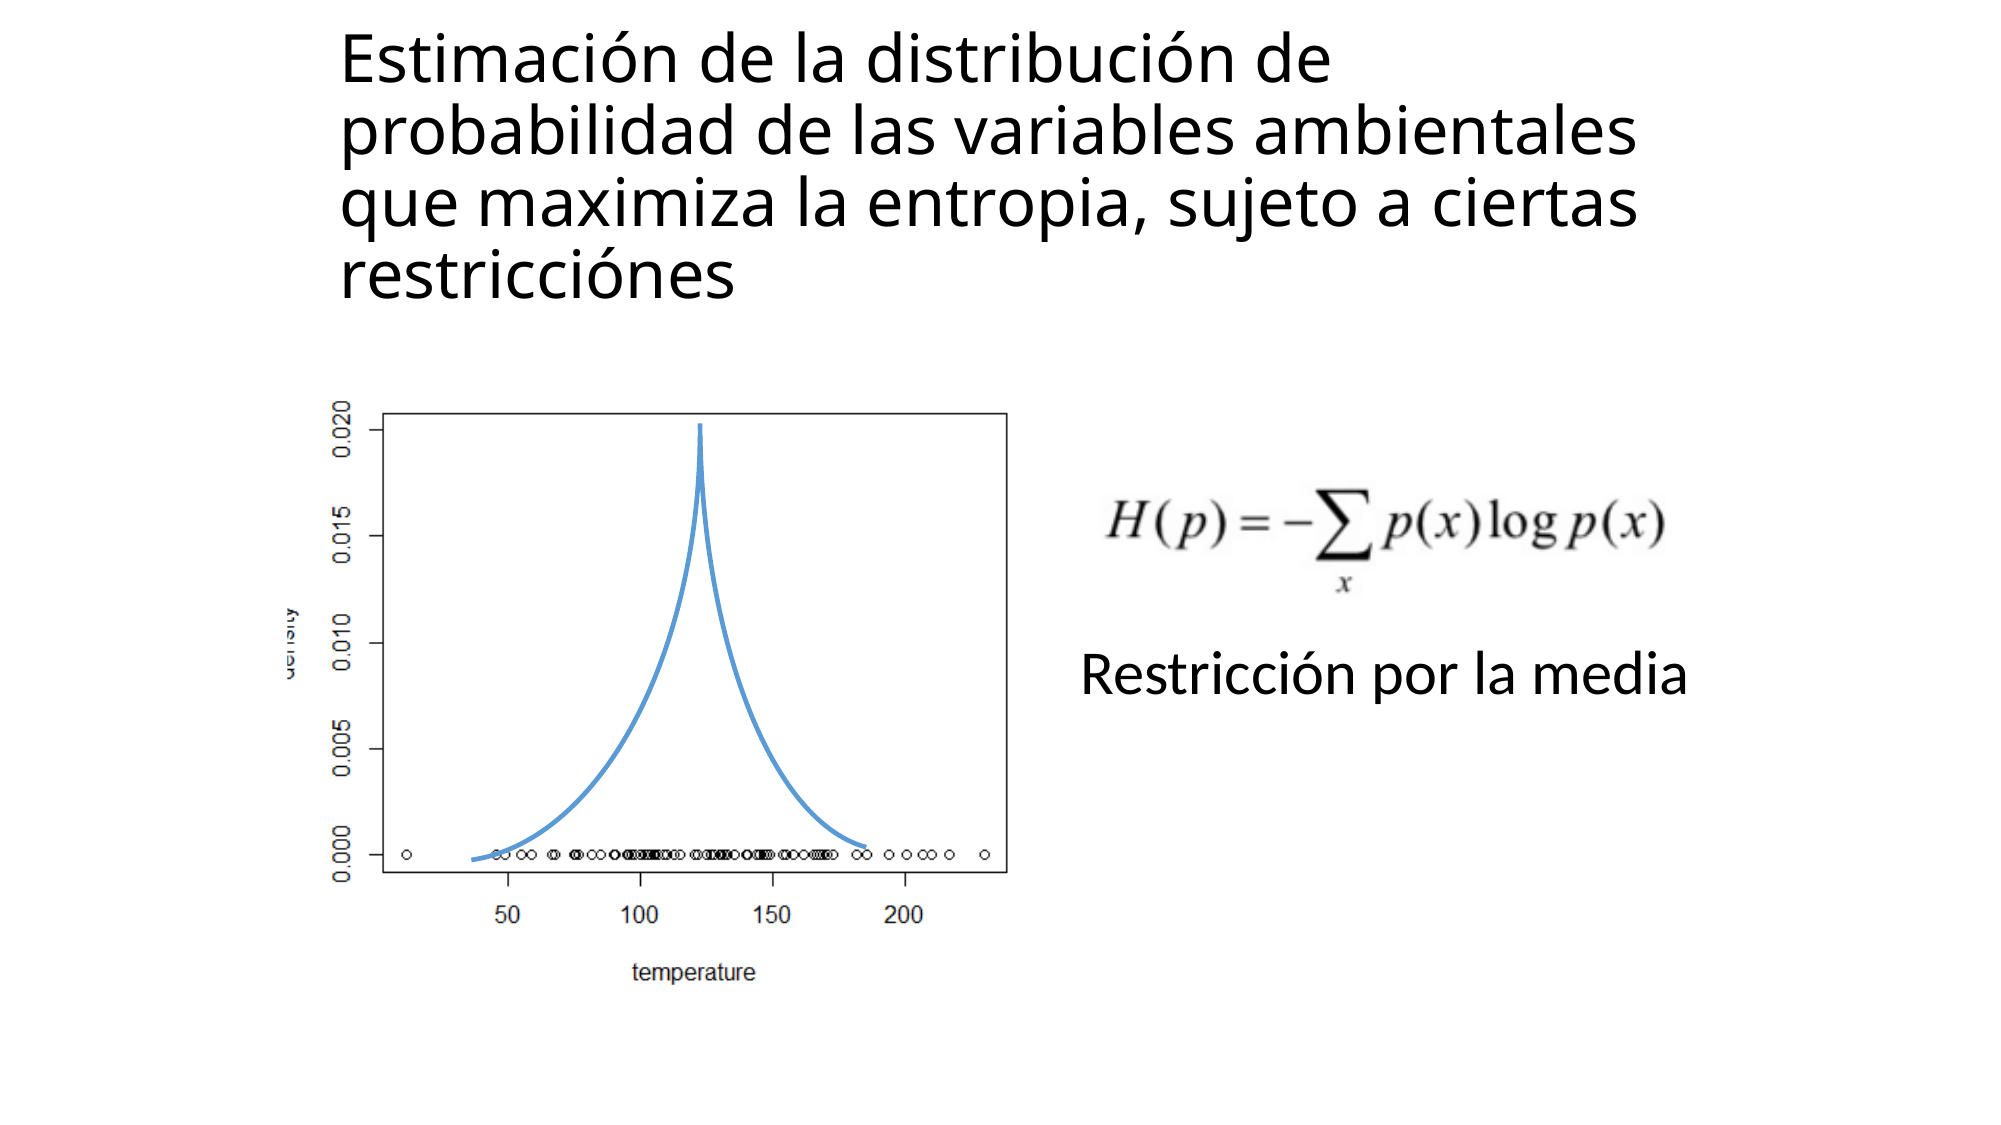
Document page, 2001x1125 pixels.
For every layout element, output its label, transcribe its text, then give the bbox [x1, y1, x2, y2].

picture [1087, 474, 1684, 613]
title Estimación de la distribución de probabilidad de las variables ambientales que maximiza la entropia, sujeto a ciertas restricciónes [324, 75, 1675, 263]
picture [287, 374, 1041, 1013]
